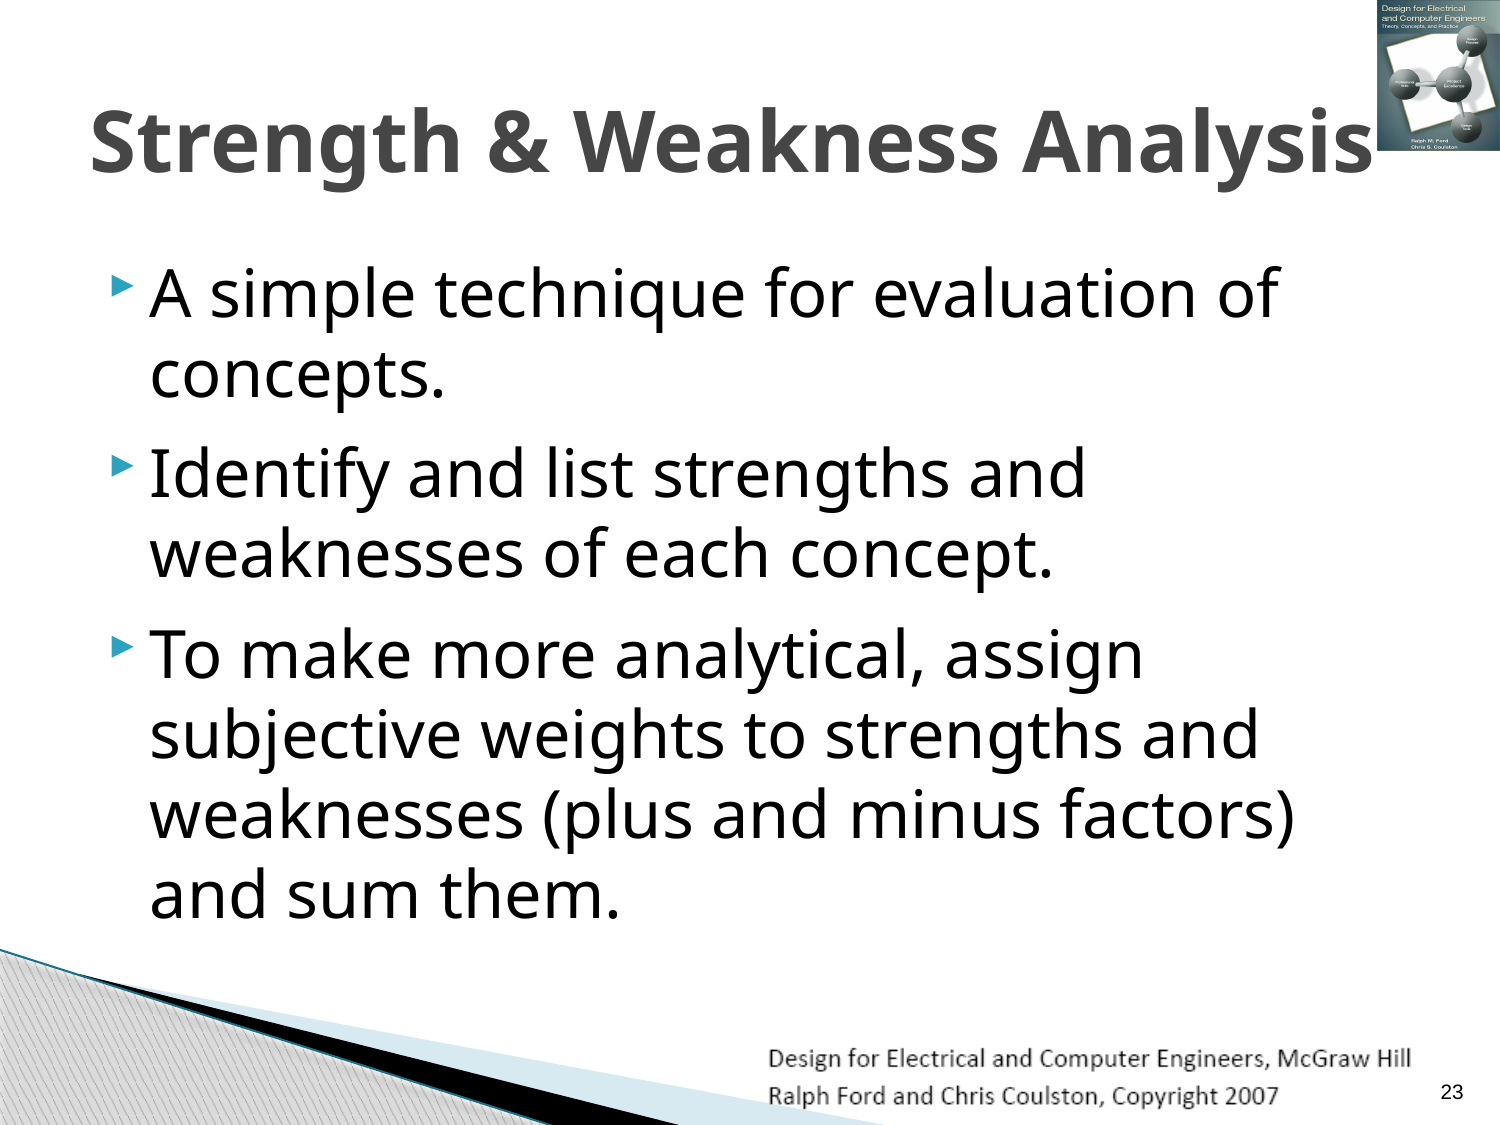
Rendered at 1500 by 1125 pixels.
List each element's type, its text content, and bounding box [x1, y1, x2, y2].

picture [1377, 0, 1500, 151]
slide_number 23 [1418, 1051, 1479, 1112]
picture [760, 1039, 1425, 1125]
title Strength & Weakness Analysis [75, 45, 1425, 233]
list A simple technique for evaluation of concepts. Identify and list strengths and weaknesses of each concept. To make more analytical, assign subjective weights to strengths and weaknesses (plus and minus factors) and sum them. [75, 242, 1425, 986]
